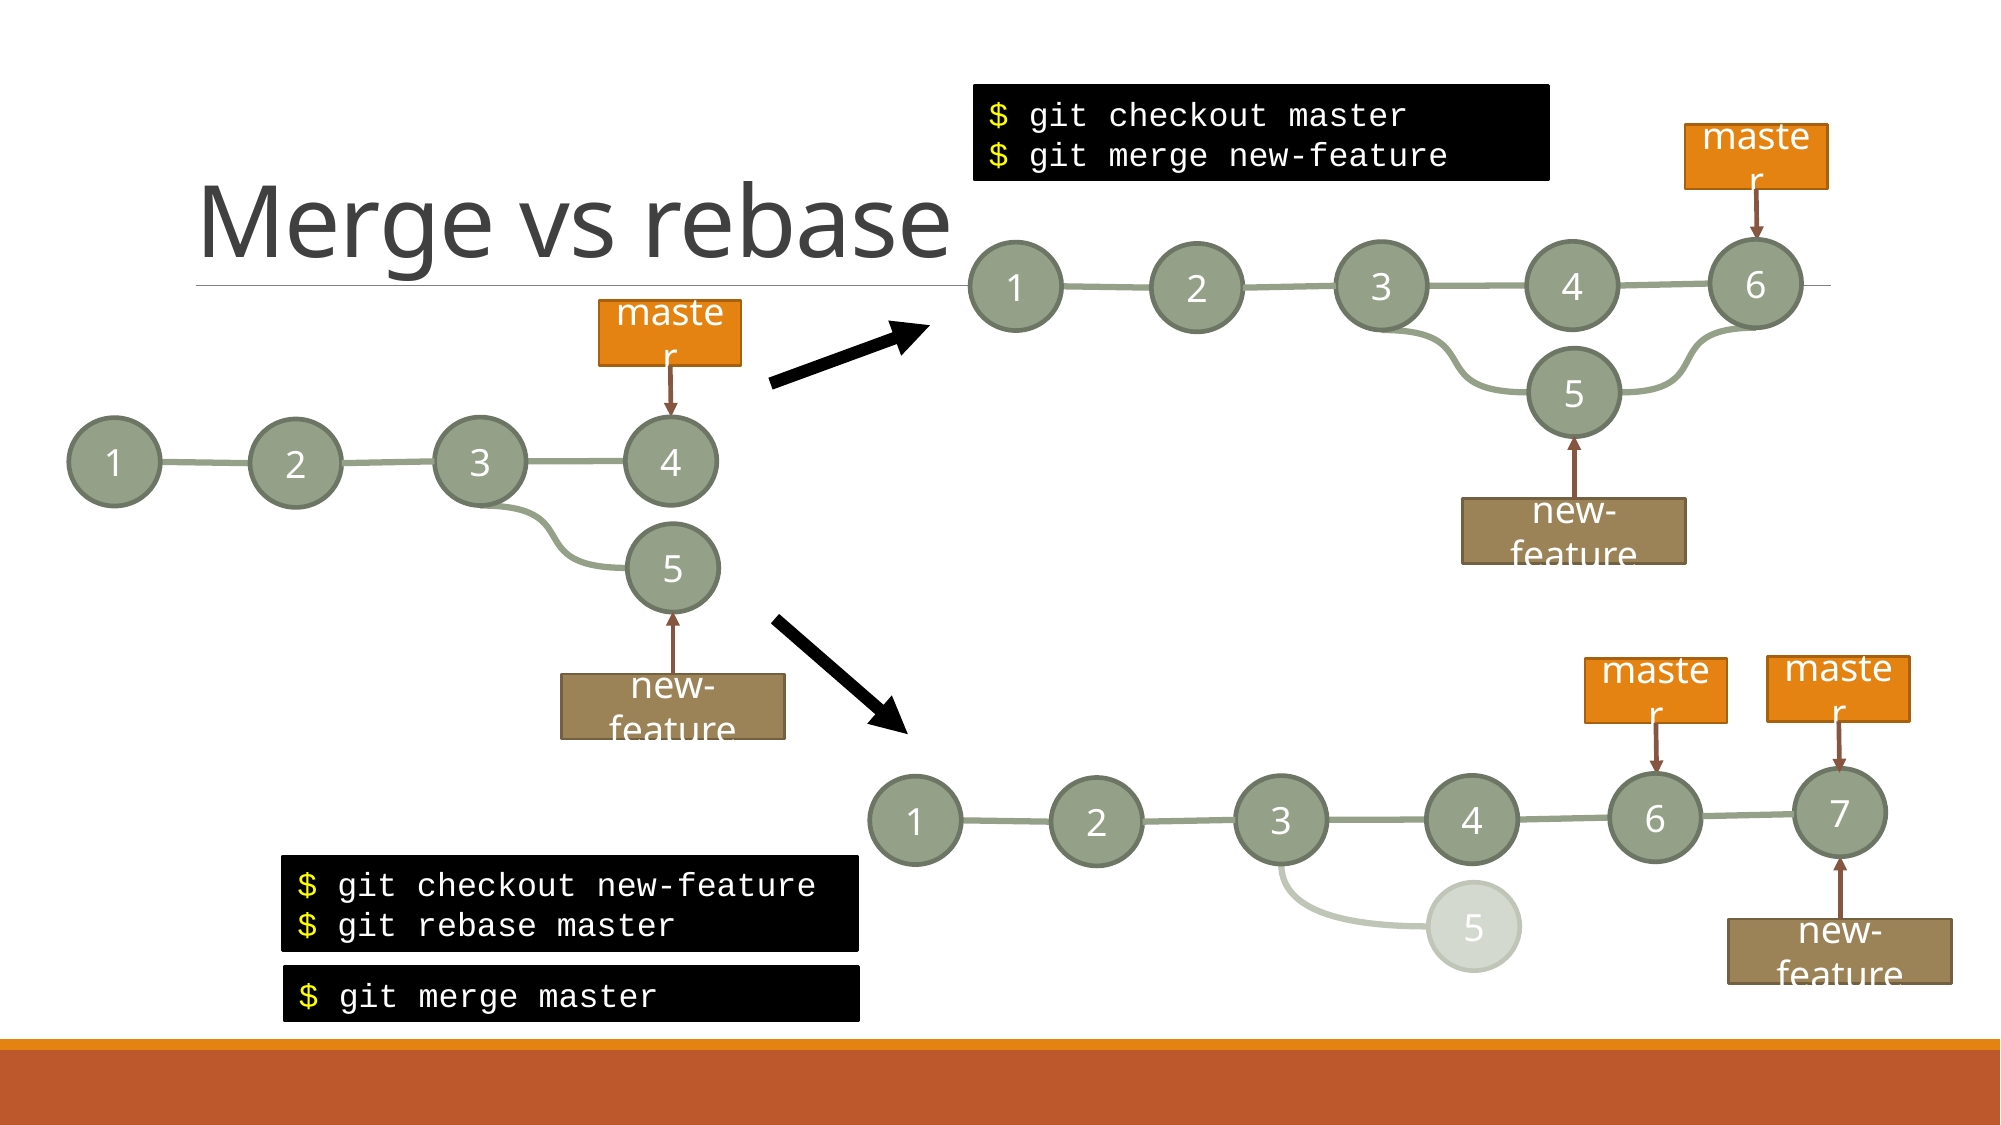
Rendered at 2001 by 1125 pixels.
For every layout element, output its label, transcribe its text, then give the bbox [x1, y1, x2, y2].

title Merge vs rebase [180, 47, 1830, 285]
text_box $ git merge master [283, 965, 860, 1022]
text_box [1584, 657, 1728, 764]
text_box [774, 618, 909, 735]
text_box $ git checkout new-feature $ git rebase master [281, 855, 859, 952]
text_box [1767, 656, 1911, 774]
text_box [869, 767, 1953, 985]
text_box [770, 84, 1828, 564]
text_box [68, 300, 786, 740]
